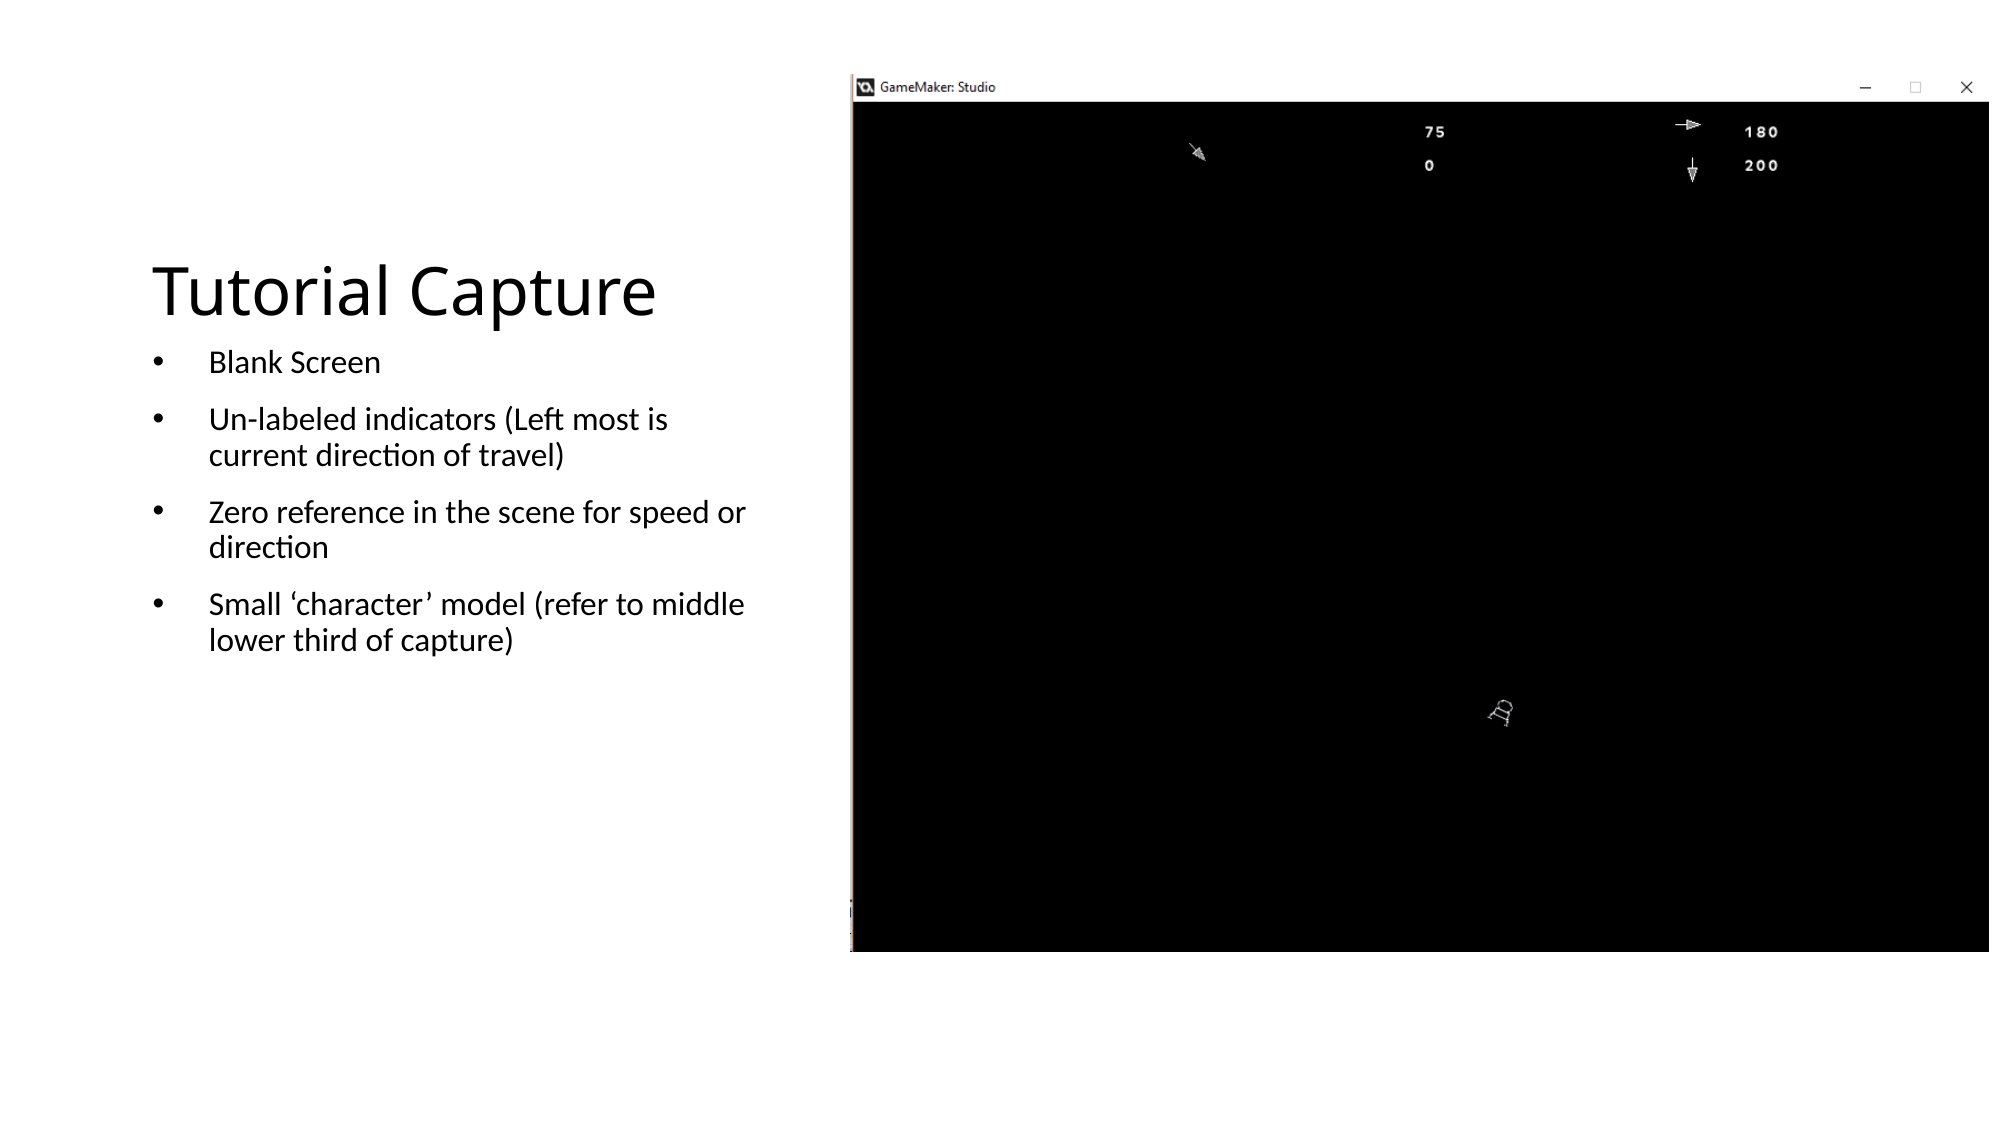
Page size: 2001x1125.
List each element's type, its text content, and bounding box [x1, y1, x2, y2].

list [850, 74, 1990, 952]
title Tutorial Capture [137, 75, 783, 337]
list Blank Screen Un-labeled indicators (Left most is current direction of travel) Zero reference in the scene for speed or direction Small ‘character’ model (refer to middle lower third of capture) [137, 337, 783, 963]
